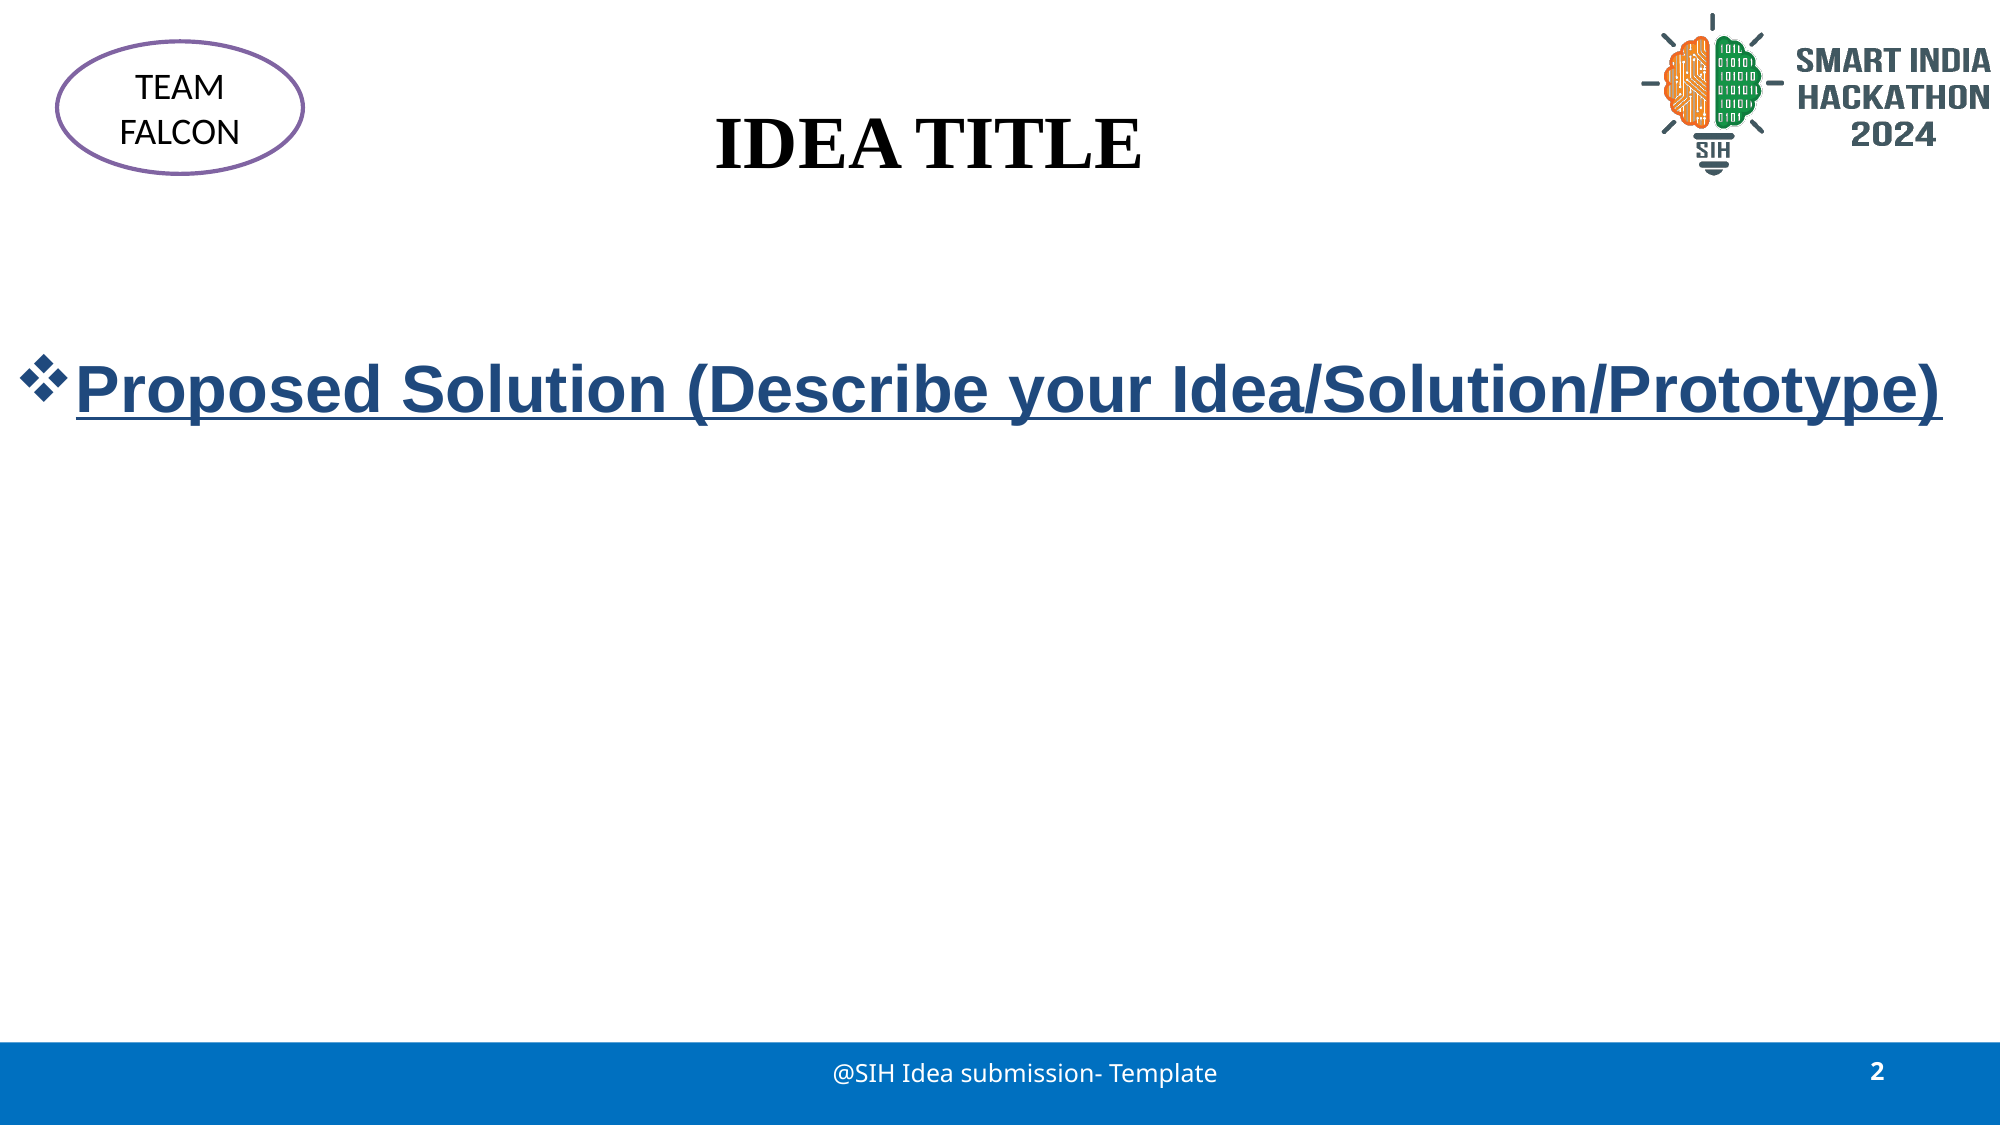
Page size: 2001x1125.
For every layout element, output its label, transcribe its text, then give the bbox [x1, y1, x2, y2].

footer @SIH Idea submission- Template [762, 1042, 1289, 1103]
picture [1631, 4, 2000, 194]
text_box Proposed Solution (Describe your Idea/Solution/Prototype) [0, 338, 2000, 994]
text_box TEAM FALCON [54, 39, 306, 176]
title IDEA TITLE [29, 0, 1831, 188]
text_box [0, 1042, 2000, 1125]
slide_number 2 [1433, 1042, 1900, 1103]
